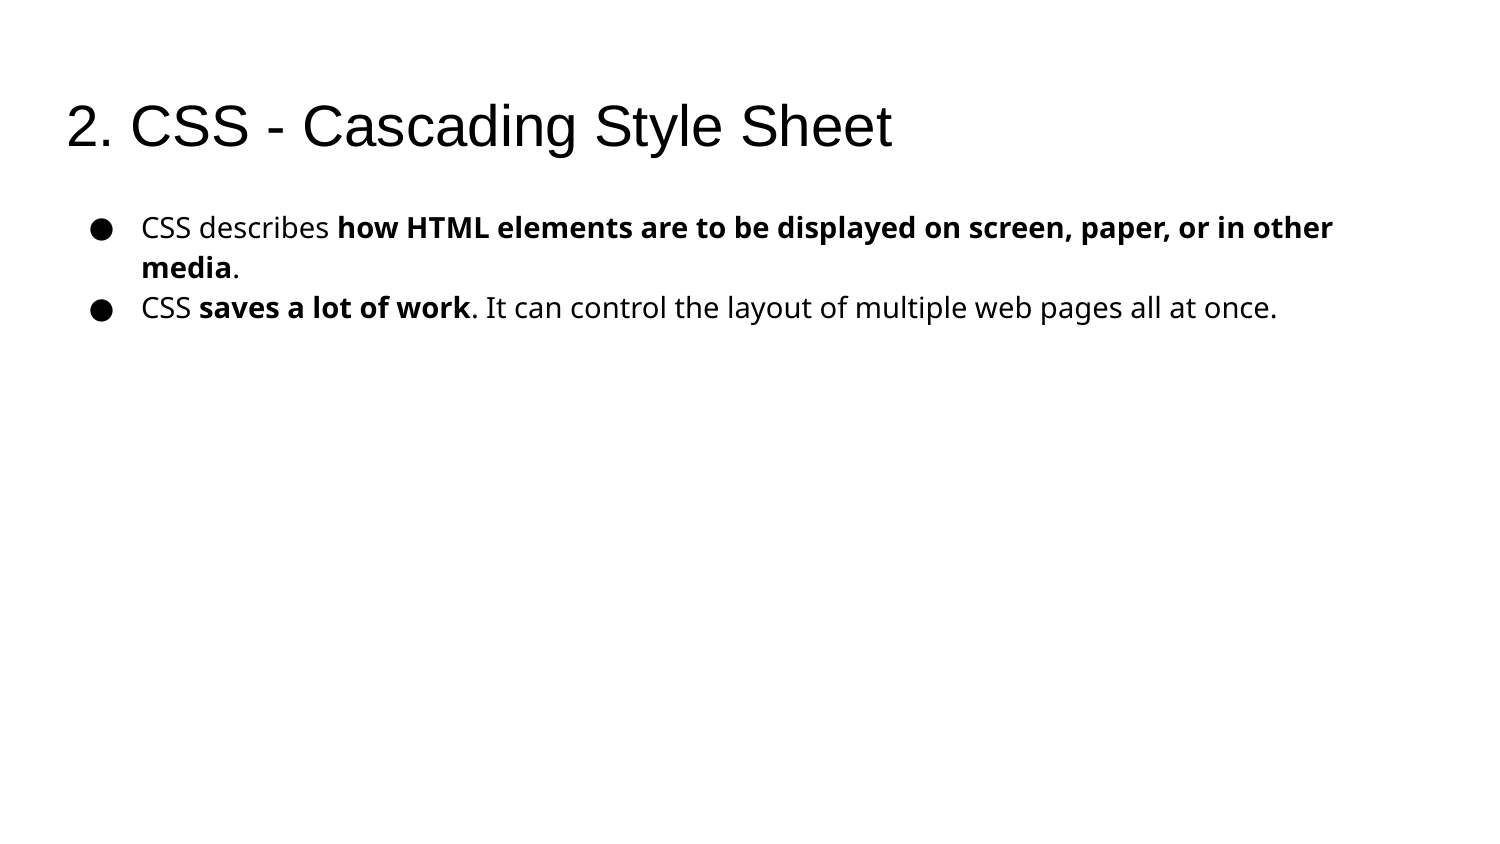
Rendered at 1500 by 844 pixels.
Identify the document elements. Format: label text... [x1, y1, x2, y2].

list CSS describes how HTML elements are to be displayed on screen, paper, or in other media. CSS saves a lot of work. It can control the layout of multiple web pages all at once. [51, 189, 1449, 750]
title 2. CSS - Cascading Style Sheet [51, 72, 1449, 167]
